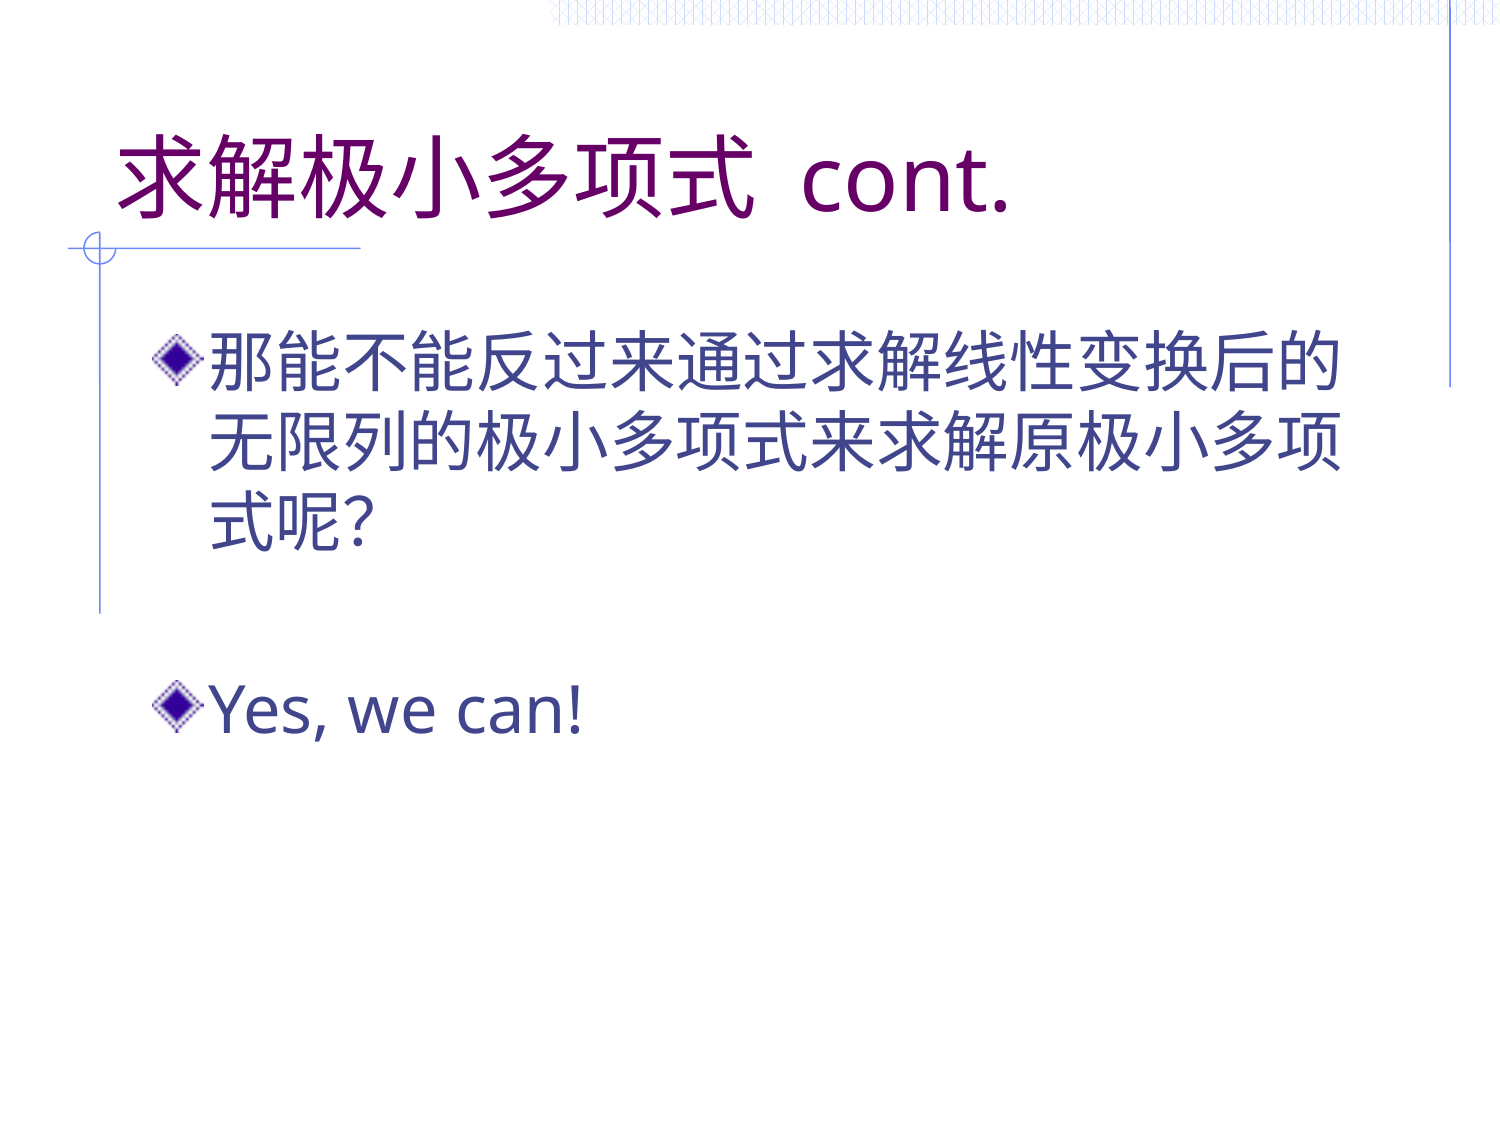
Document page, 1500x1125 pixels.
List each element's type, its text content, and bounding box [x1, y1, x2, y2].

picture [152, 334, 204, 386]
list 那能不能反过来通过求解线性变换后的无限列的极小多项式来求解原极小多项式呢？ Yes, we can! [137, 312, 1413, 988]
picture [152, 680, 204, 733]
title 求解极小多项式 cont. [99, 50, 1375, 238]
